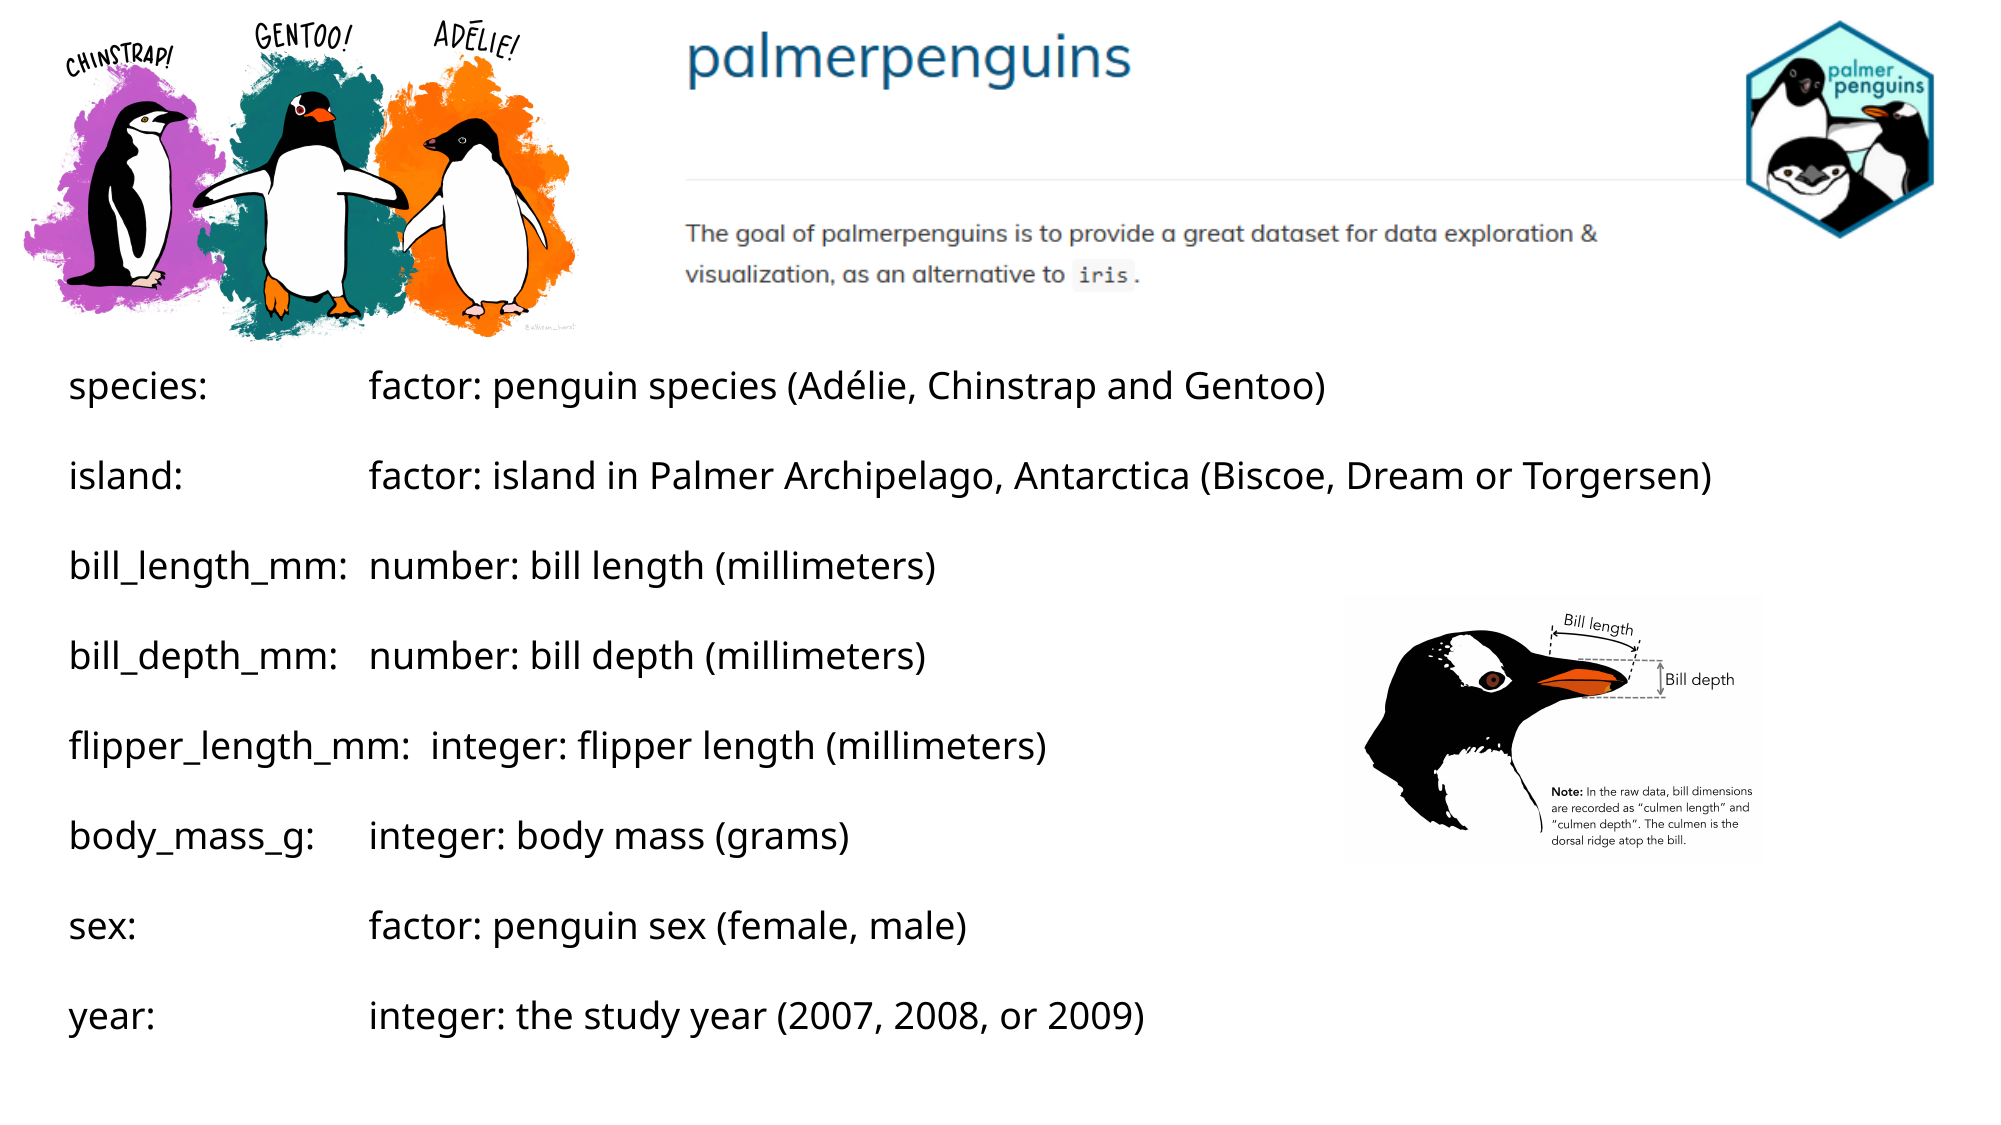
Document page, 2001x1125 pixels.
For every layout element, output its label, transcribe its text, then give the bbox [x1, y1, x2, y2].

text_box species: factor: penguin species (Adélie, Chinstrap and Gentoo) island: factor: island in Palmer Archipelago, Antarctica (Biscoe, Dream or Torgersen) bill_length_mm: number: bill length (millimeters) bill_depth_mm: number: bill depth (millimeters) flipper_length_mm: integer: flipper length (millimeters) body_mass_g: integer: body mass (grams) sex: factor: penguin sex (female, male) year: integer: the study year (2007, 2008, or 2009) [54, 354, 1865, 1045]
picture [1343, 594, 1764, 865]
picture [652, 0, 1956, 301]
picture [0, 0, 601, 359]
